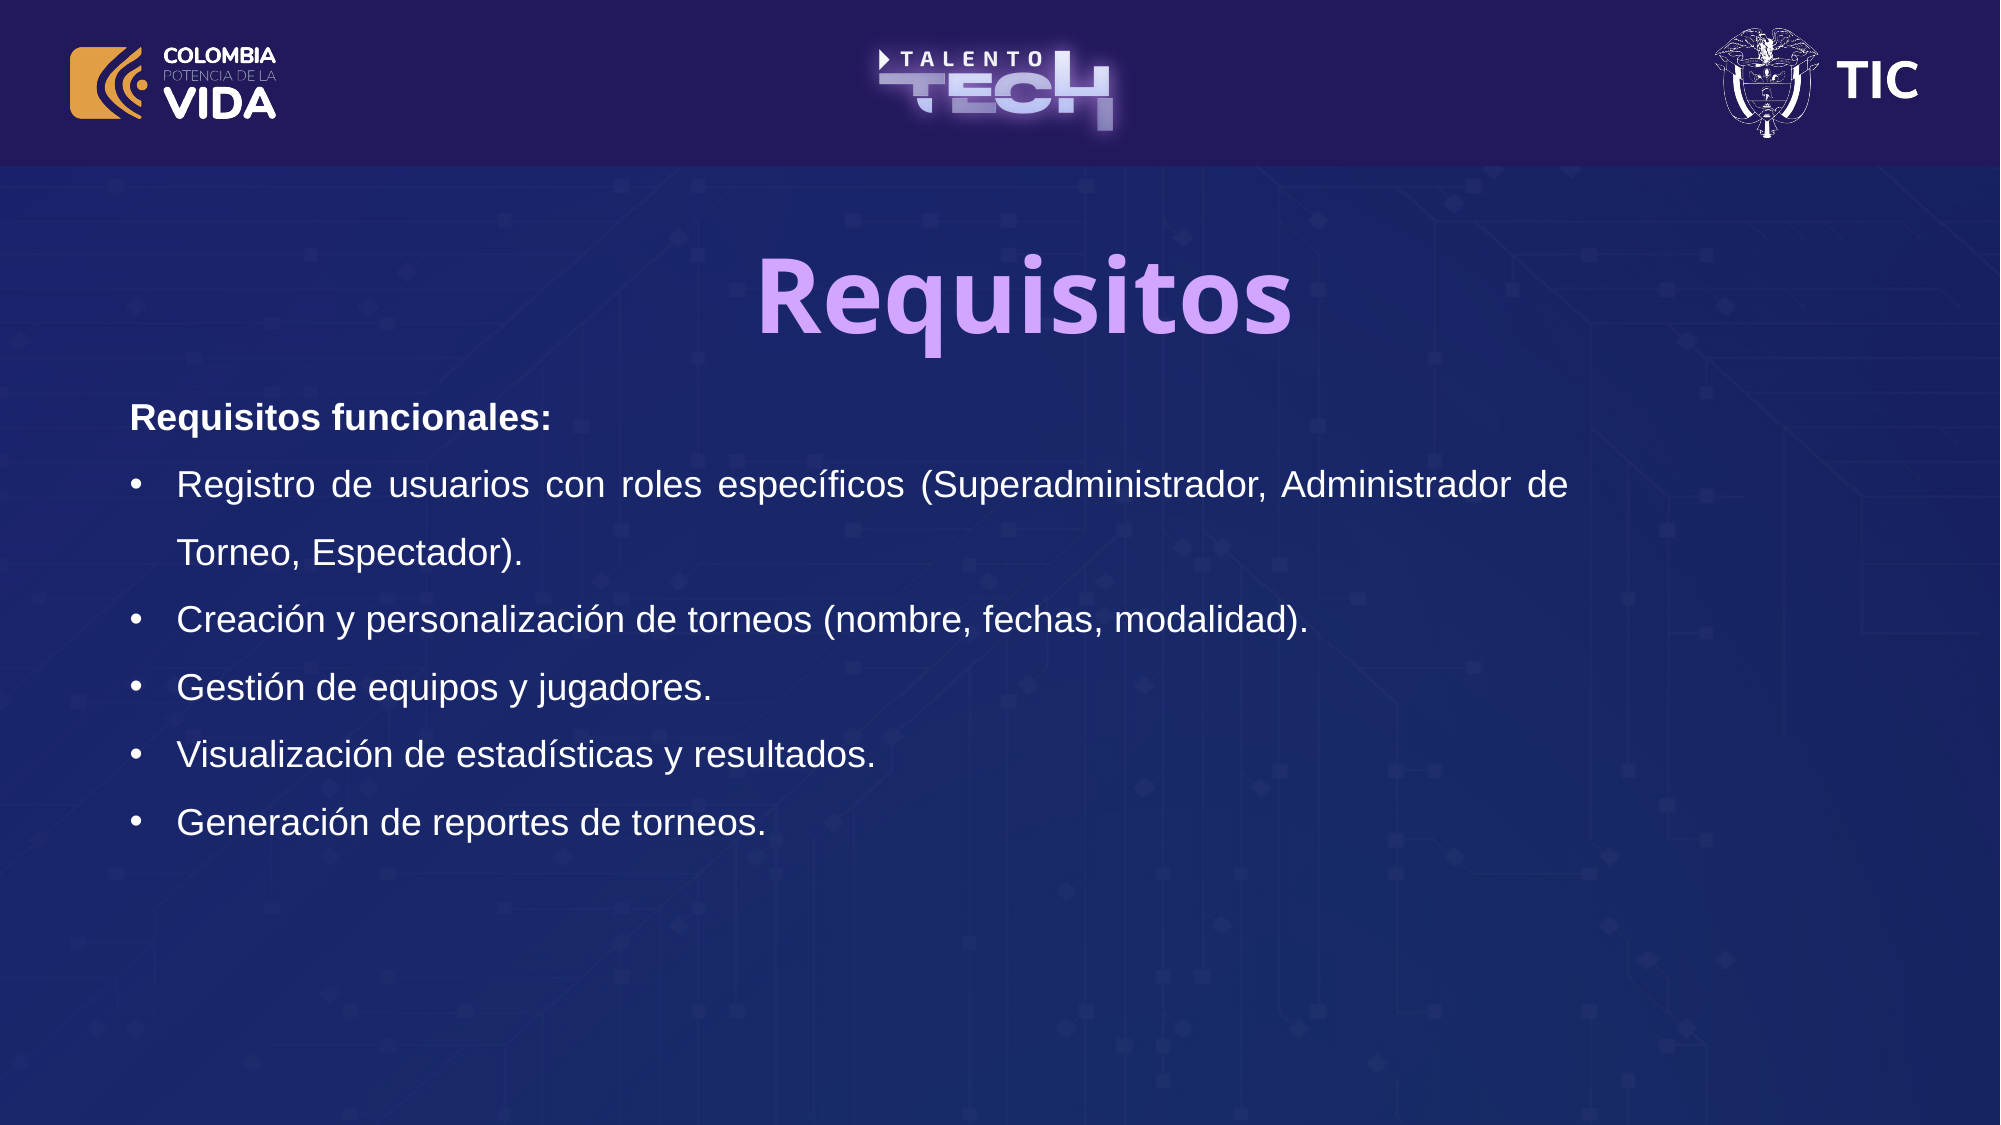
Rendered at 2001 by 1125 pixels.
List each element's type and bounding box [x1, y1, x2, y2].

text_box [0, 0, 2000, 167]
text_box [0, 178, 2000, 1125]
